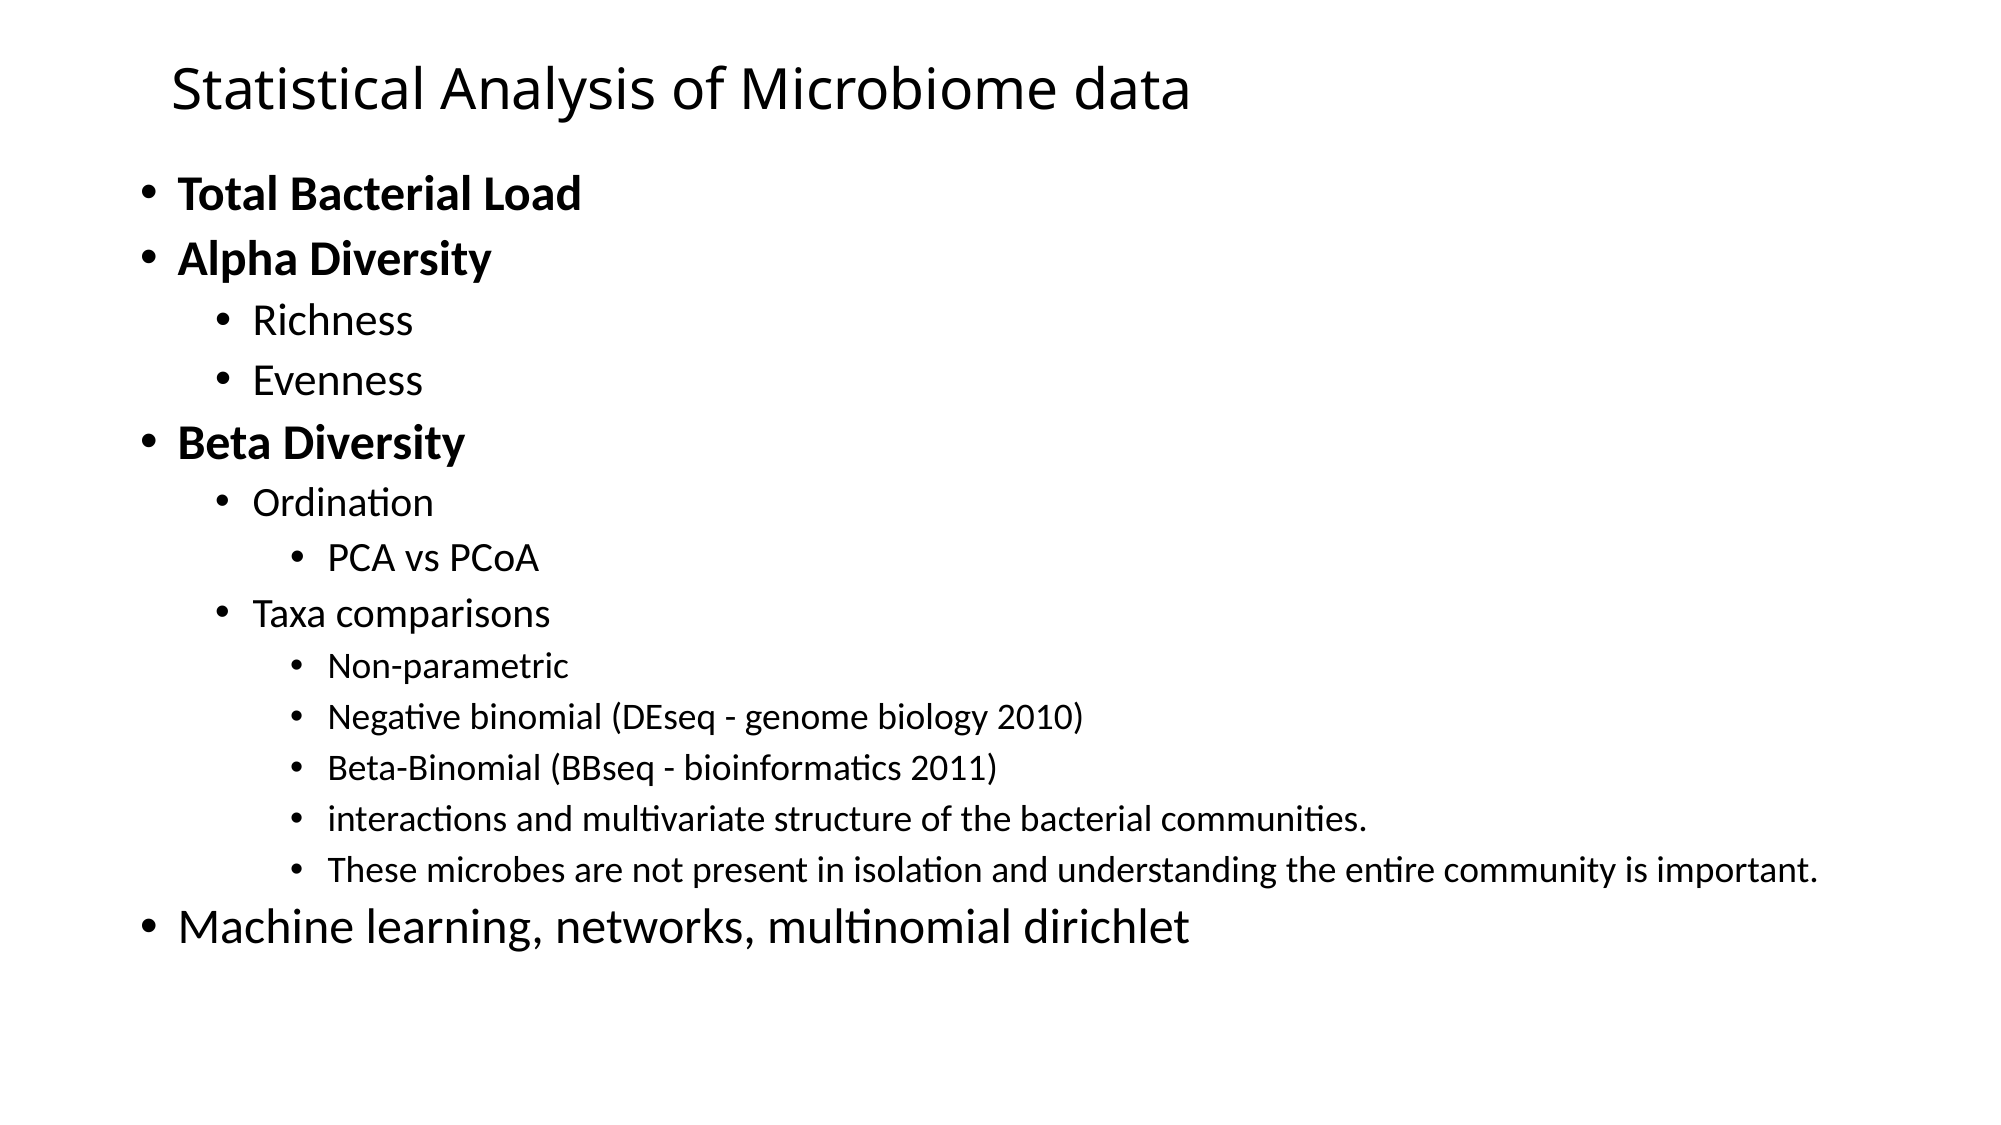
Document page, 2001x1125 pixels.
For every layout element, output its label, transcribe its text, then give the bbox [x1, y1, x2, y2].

list Total Bacterial Load Alpha Diversity Richness Evenness Beta Diversity Ordination PCA vs PCoA Taxa comparisons Non-parametric Negative binomial (DEseq - genome biology 2010) Beta-Binomial (BBseq - bioinformatics 2011) interactions and multivariate structure of the bacterial communities. These microbes are not present in isolation and understanding the entire community is important. Machine learning, networks, multinomial dirichlet [50, 160, 1950, 1073]
title Statistical Analysis of Microbiome data [156, 52, 1507, 160]
